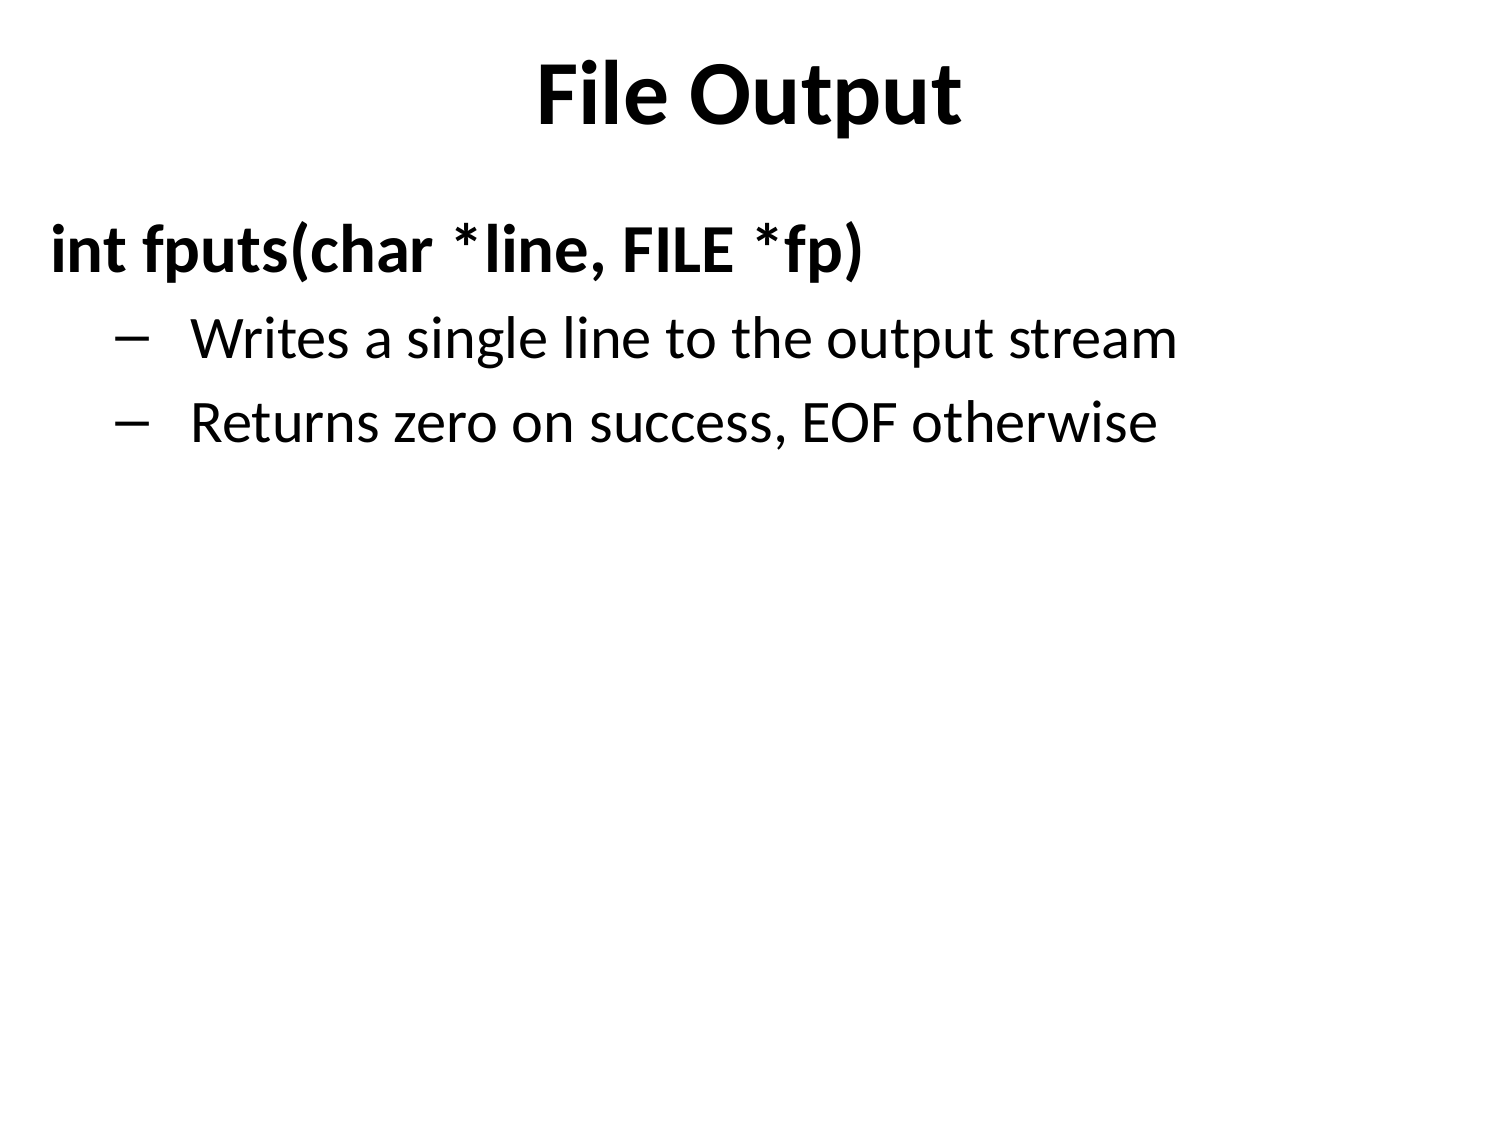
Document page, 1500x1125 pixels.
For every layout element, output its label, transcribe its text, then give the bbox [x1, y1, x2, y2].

text_box int fputs(char *line, FILE *fp) Writes a single line to the output stream Returns zero on success, EOF otherwise [25, 195, 1500, 750]
text_box File Output [0, 10, 1500, 165]
